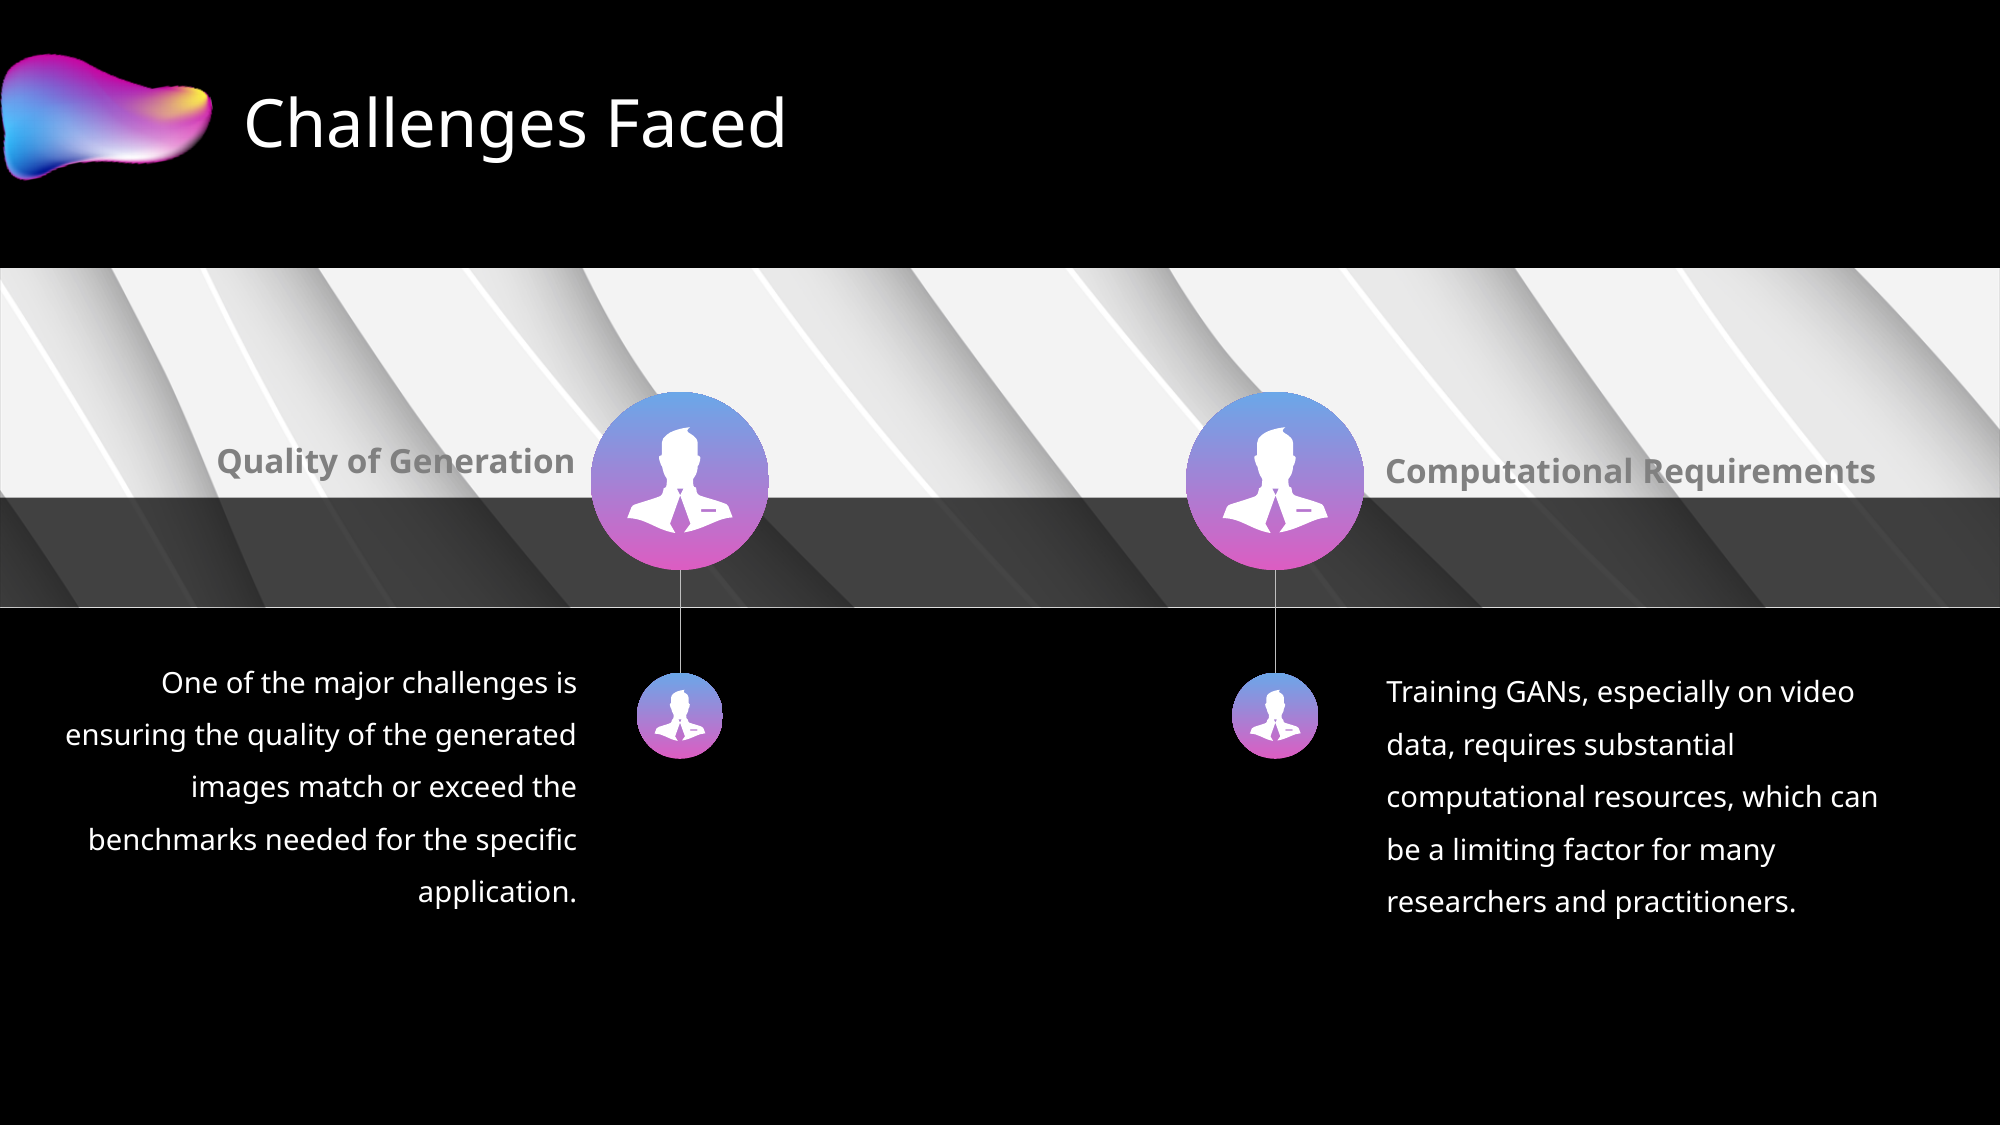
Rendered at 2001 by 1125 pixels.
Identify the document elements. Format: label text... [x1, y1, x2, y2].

picture [0, 0, 228, 241]
text_box [0, 268, 2000, 497]
text_box [0, 497, 675, 608]
text_box Computational Requirements [1370, 442, 1922, 498]
text_box [684, 497, 1270, 608]
text_box One of the major challenges is ensuring the quality of the generated images match or exceed the benchmarks needed for the specific application. [40, 638, 593, 917]
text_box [1232, 672, 1319, 760]
text_box Quality of Generation [39, 433, 585, 488]
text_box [1185, 391, 1365, 571]
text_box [636, 672, 724, 760]
text_box [1279, 497, 2000, 608]
text_box Challenges Faced [228, 73, 1397, 169]
text_box Training GANs, especially on video data, requires substantial computational resources, which can be a limiting factor for many researchers and practitioners. [1371, 648, 1924, 926]
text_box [590, 391, 770, 571]
